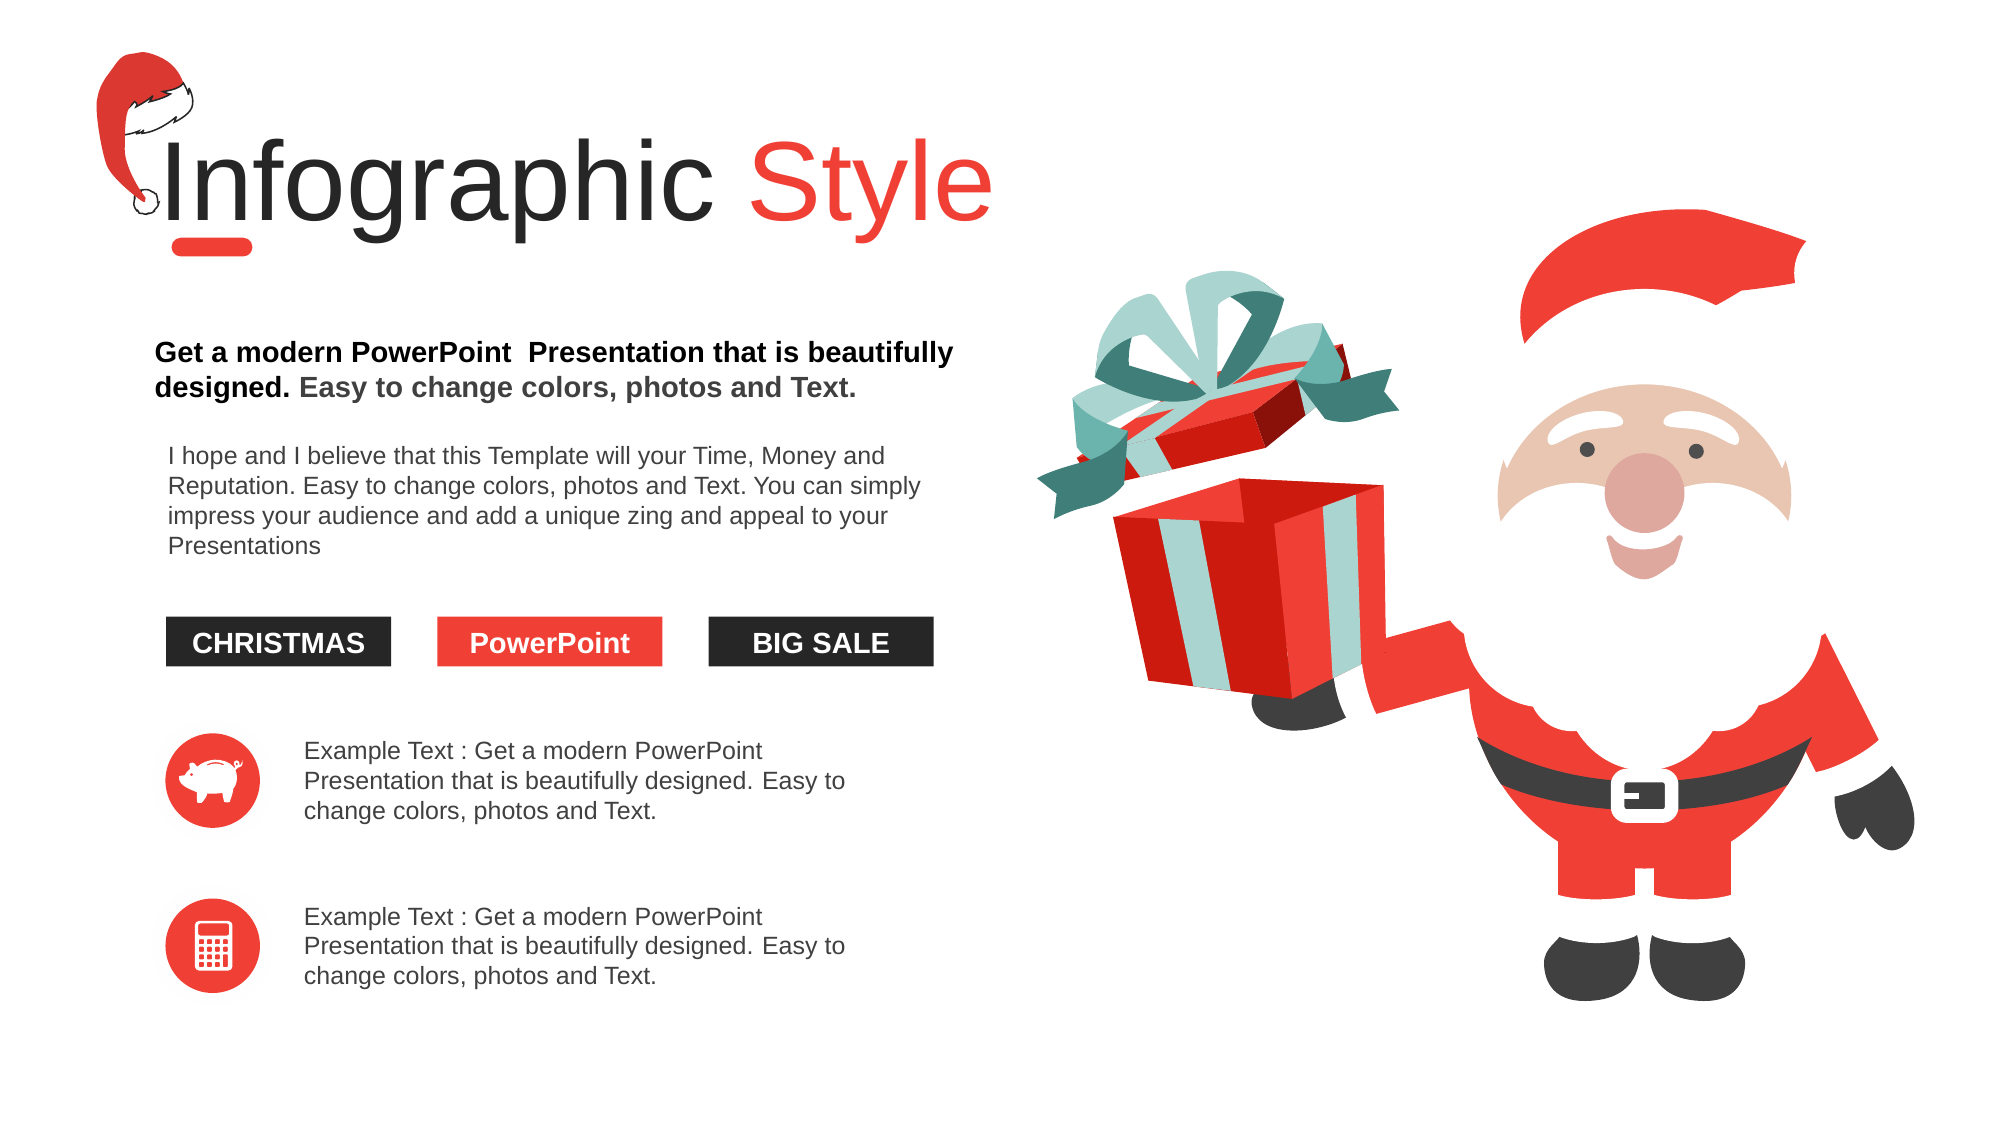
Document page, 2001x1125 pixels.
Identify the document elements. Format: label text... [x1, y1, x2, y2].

text_box Get a modern PowerPoint Presentation that is beautifully designed. Easy to change colors, photos and Text. [139, 325, 1012, 411]
text_box [164, 897, 261, 995]
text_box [1021, 272, 1393, 485]
text_box [178, 758, 244, 804]
text_box Example Text : Get a modern PowerPoint Presentation that is beautifully designed. Easy to change colors, photos and Text. [289, 727, 934, 833]
text_box Infographic Style [144, 100, 1160, 251]
text_box BIG SALE [708, 616, 934, 667]
text_box [193, 919, 234, 972]
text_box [1254, 209, 1916, 1002]
text_box [170, 236, 254, 258]
text_box Example Text : Get a modern PowerPoint Presentation that is beautifully designed. Easy to change colors, photos and Text. [289, 892, 934, 998]
text_box CHRISTMAS [166, 616, 392, 667]
text_box [164, 732, 261, 829]
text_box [1111, 469, 1394, 709]
text_box PowerPoint [437, 616, 663, 667]
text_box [98, 51, 200, 212]
text_box I hope and I believe that this Template will your Time, Money and Reputation. Easy to change colors, photos and Text. You can simply impress your audience and add a unique zing and appeal to your Presentations [153, 432, 1008, 567]
